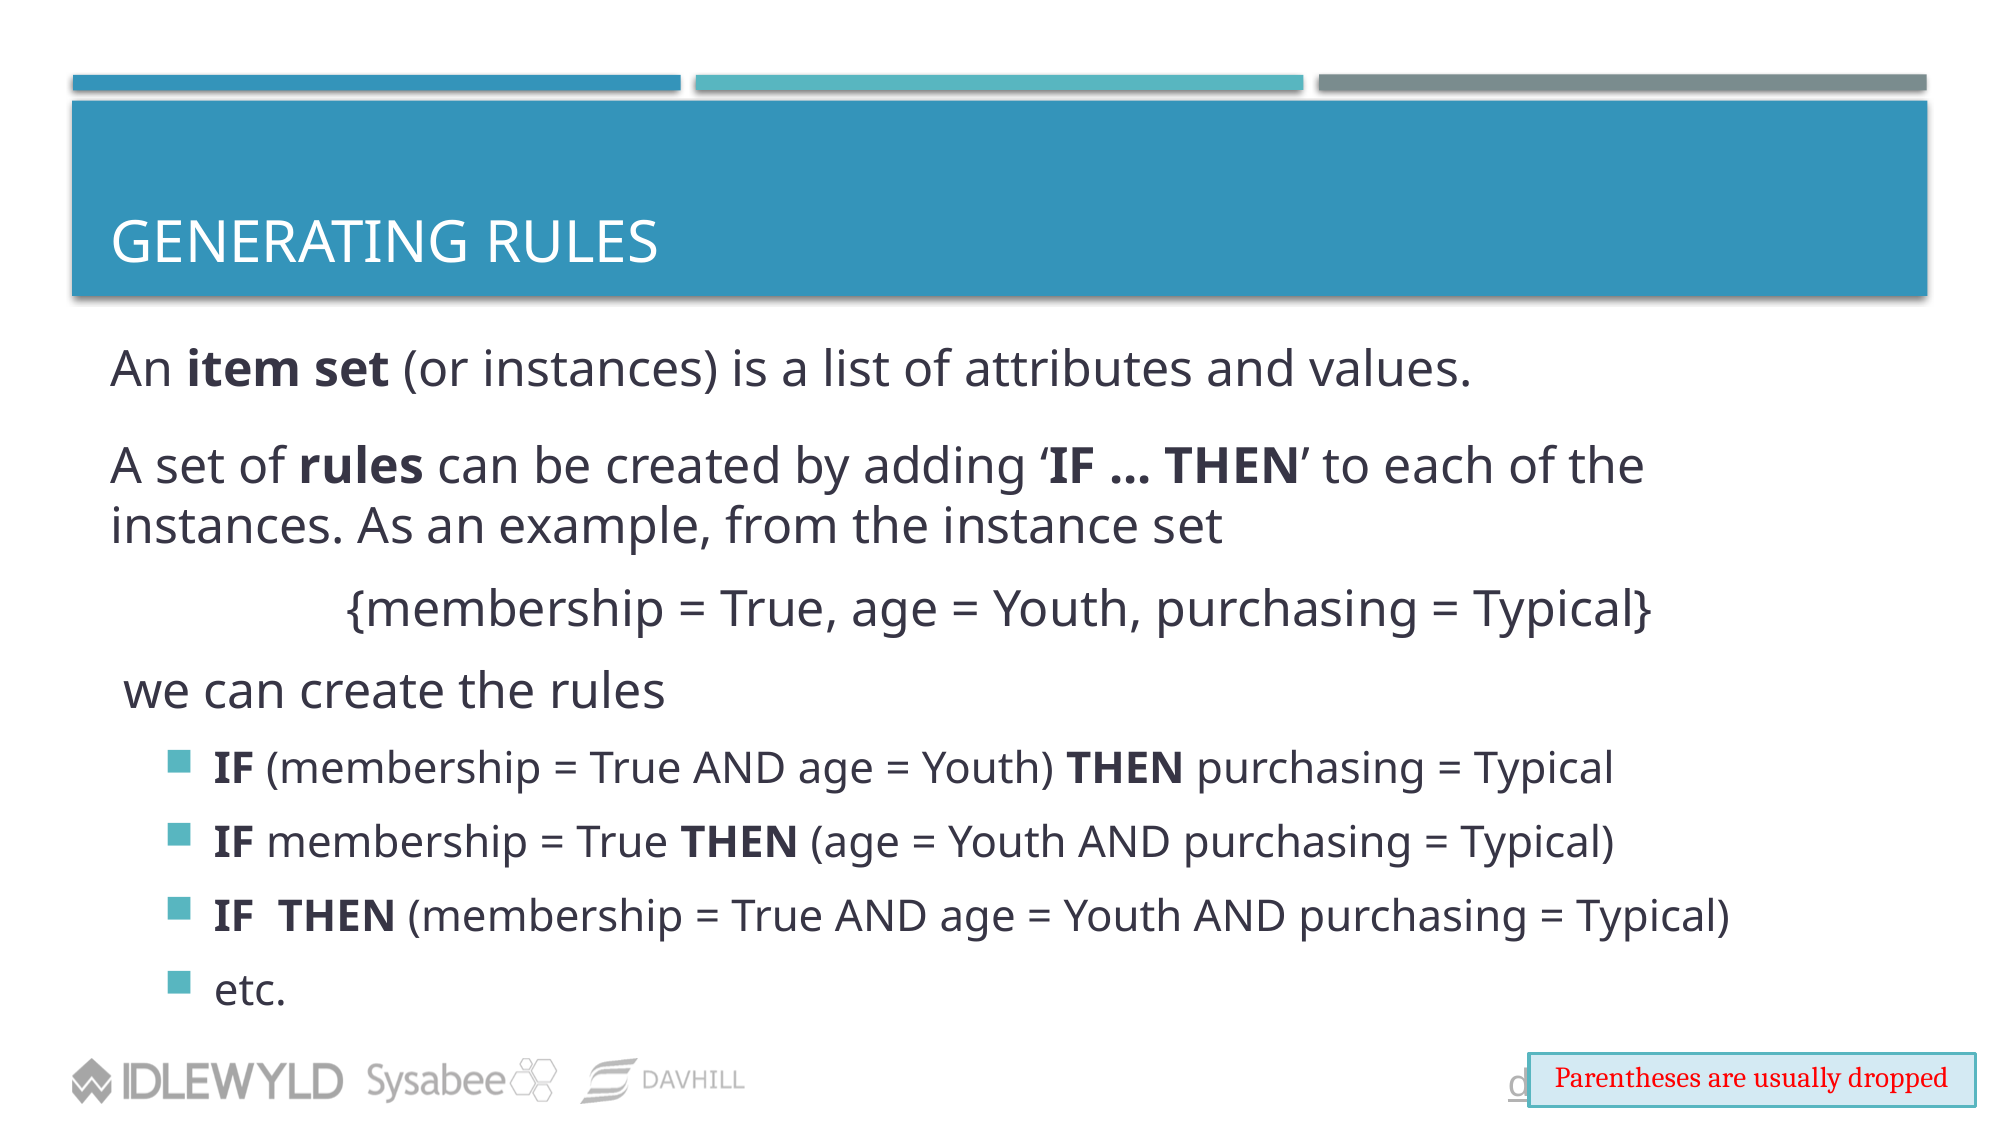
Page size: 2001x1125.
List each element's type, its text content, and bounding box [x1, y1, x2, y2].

text_box Parentheses are usually dropped [1528, 1053, 1976, 1107]
picture [72, 1058, 745, 1104]
title Generating Rules [95, 115, 1905, 282]
